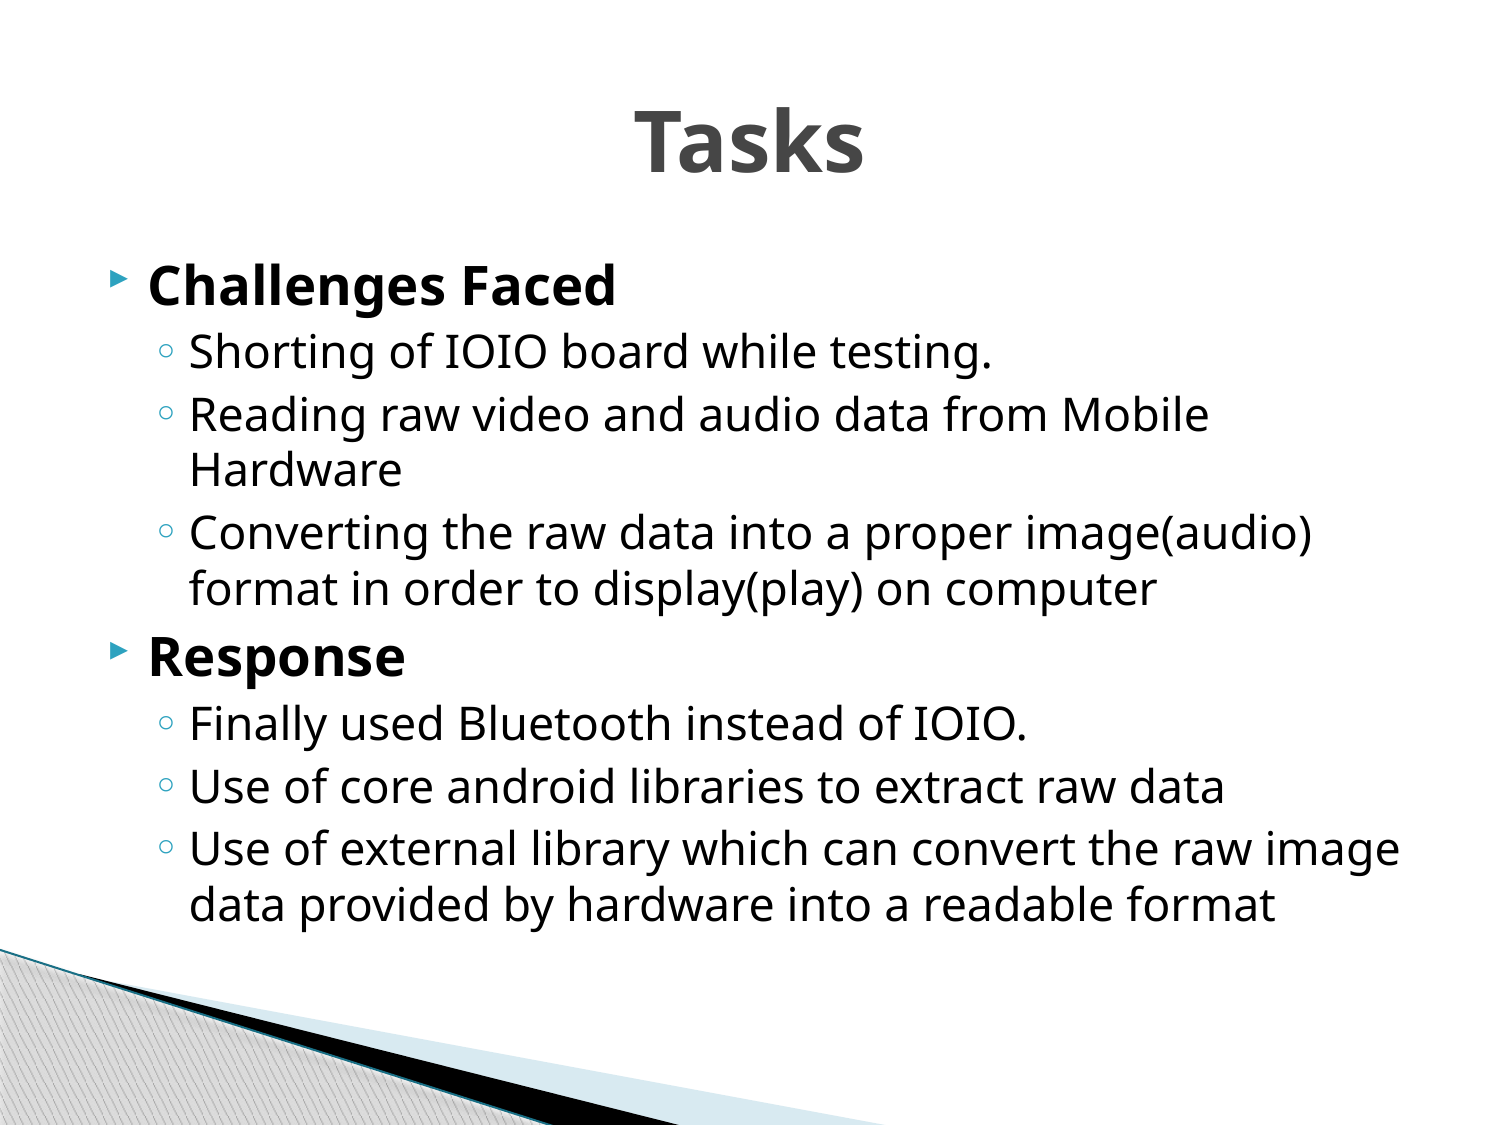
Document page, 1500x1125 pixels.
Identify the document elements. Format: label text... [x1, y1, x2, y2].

title Tasks [75, 45, 1425, 233]
list Challenges Faced Shorting of IOIO board while testing. Reading raw video and audio data from Mobile Hardware Converting the raw data into a proper image(audio) format in order to display(play) on computer Response Finally used Bluetooth instead of IOIO. Use of core android libraries to extract raw data Use of external library which can convert the raw image data provided by hardware into a readable format [75, 243, 1425, 986]
